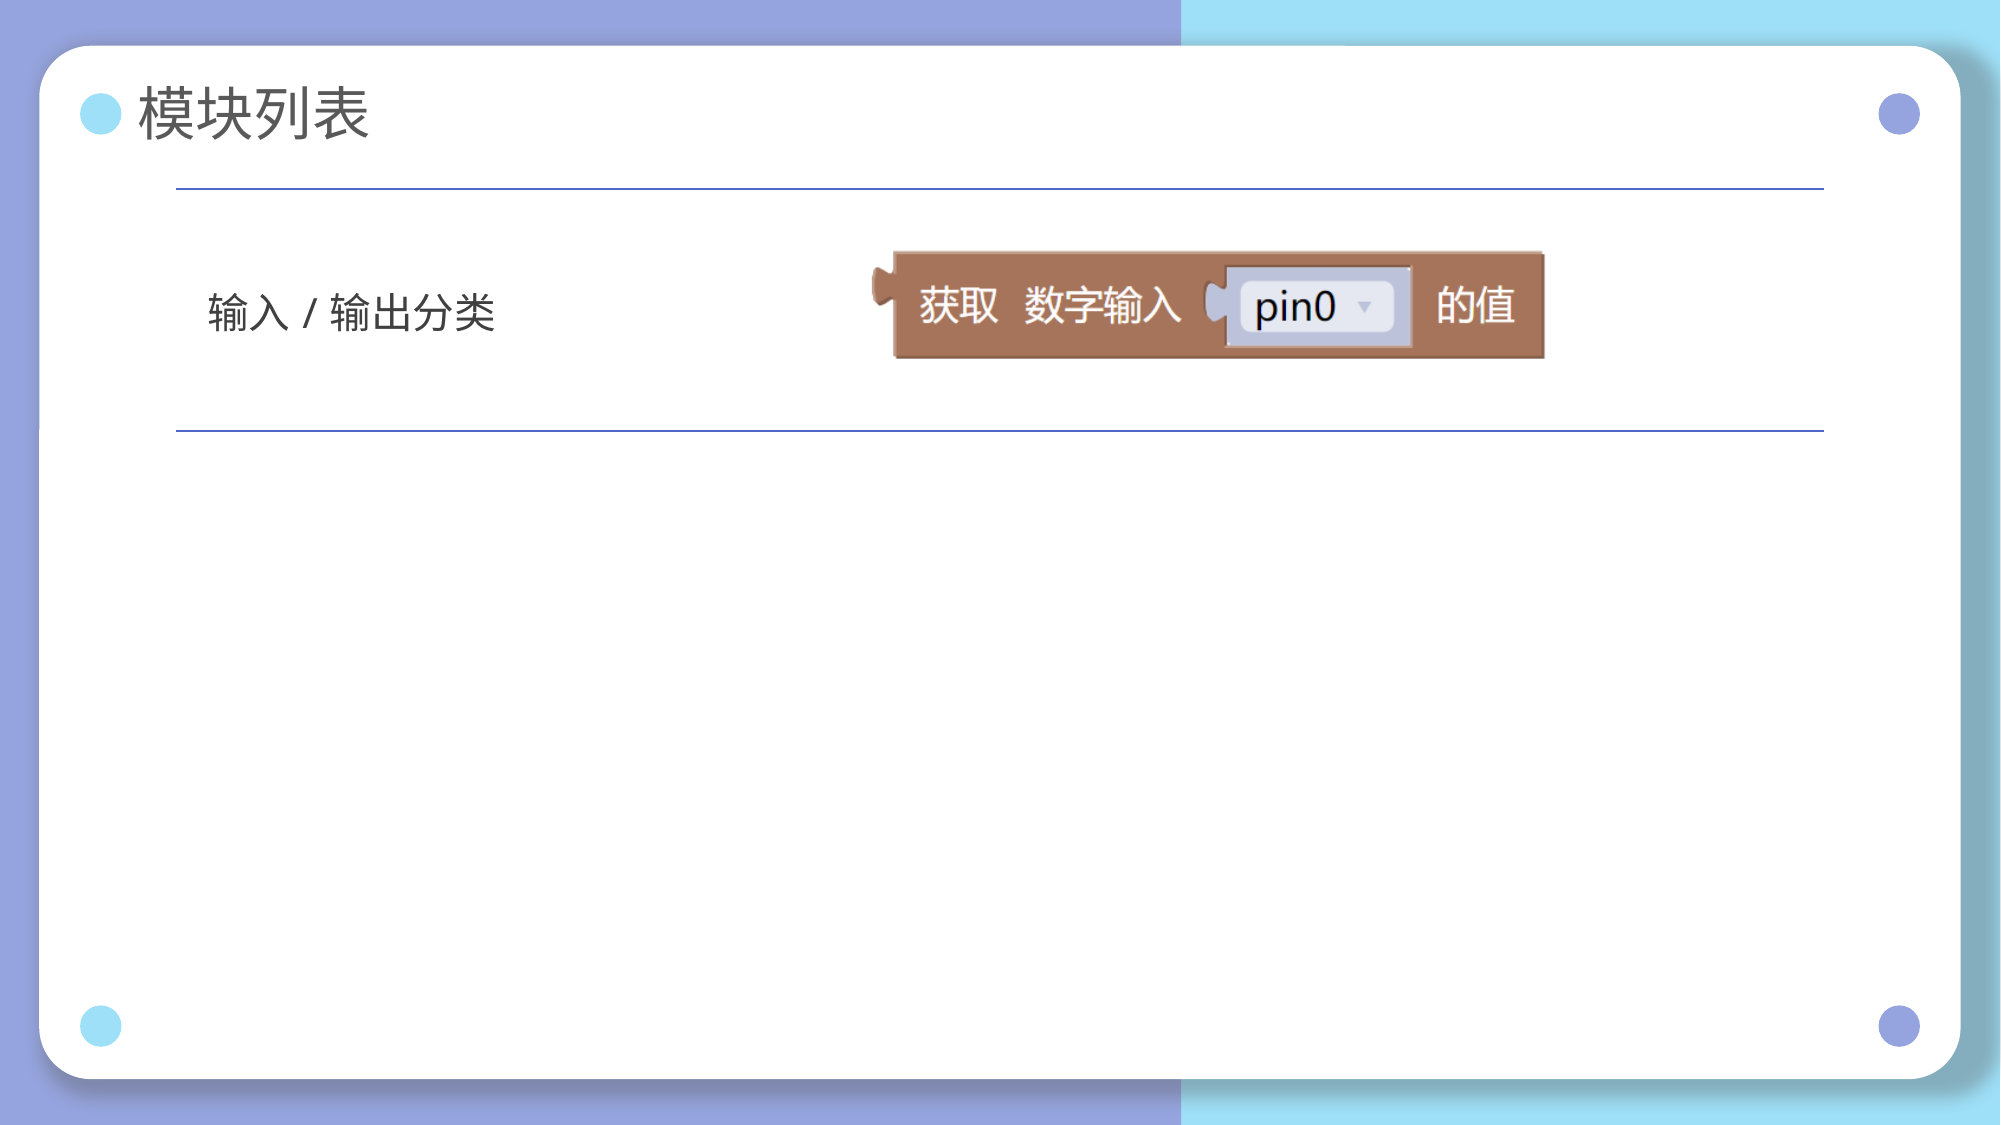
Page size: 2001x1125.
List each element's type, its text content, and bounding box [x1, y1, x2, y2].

table_header 输入/输出分类 [176, 190, 527, 430]
table_header [527, 190, 1824, 430]
title 模块列表 [137, 77, 976, 157]
picture [859, 240, 1557, 379]
